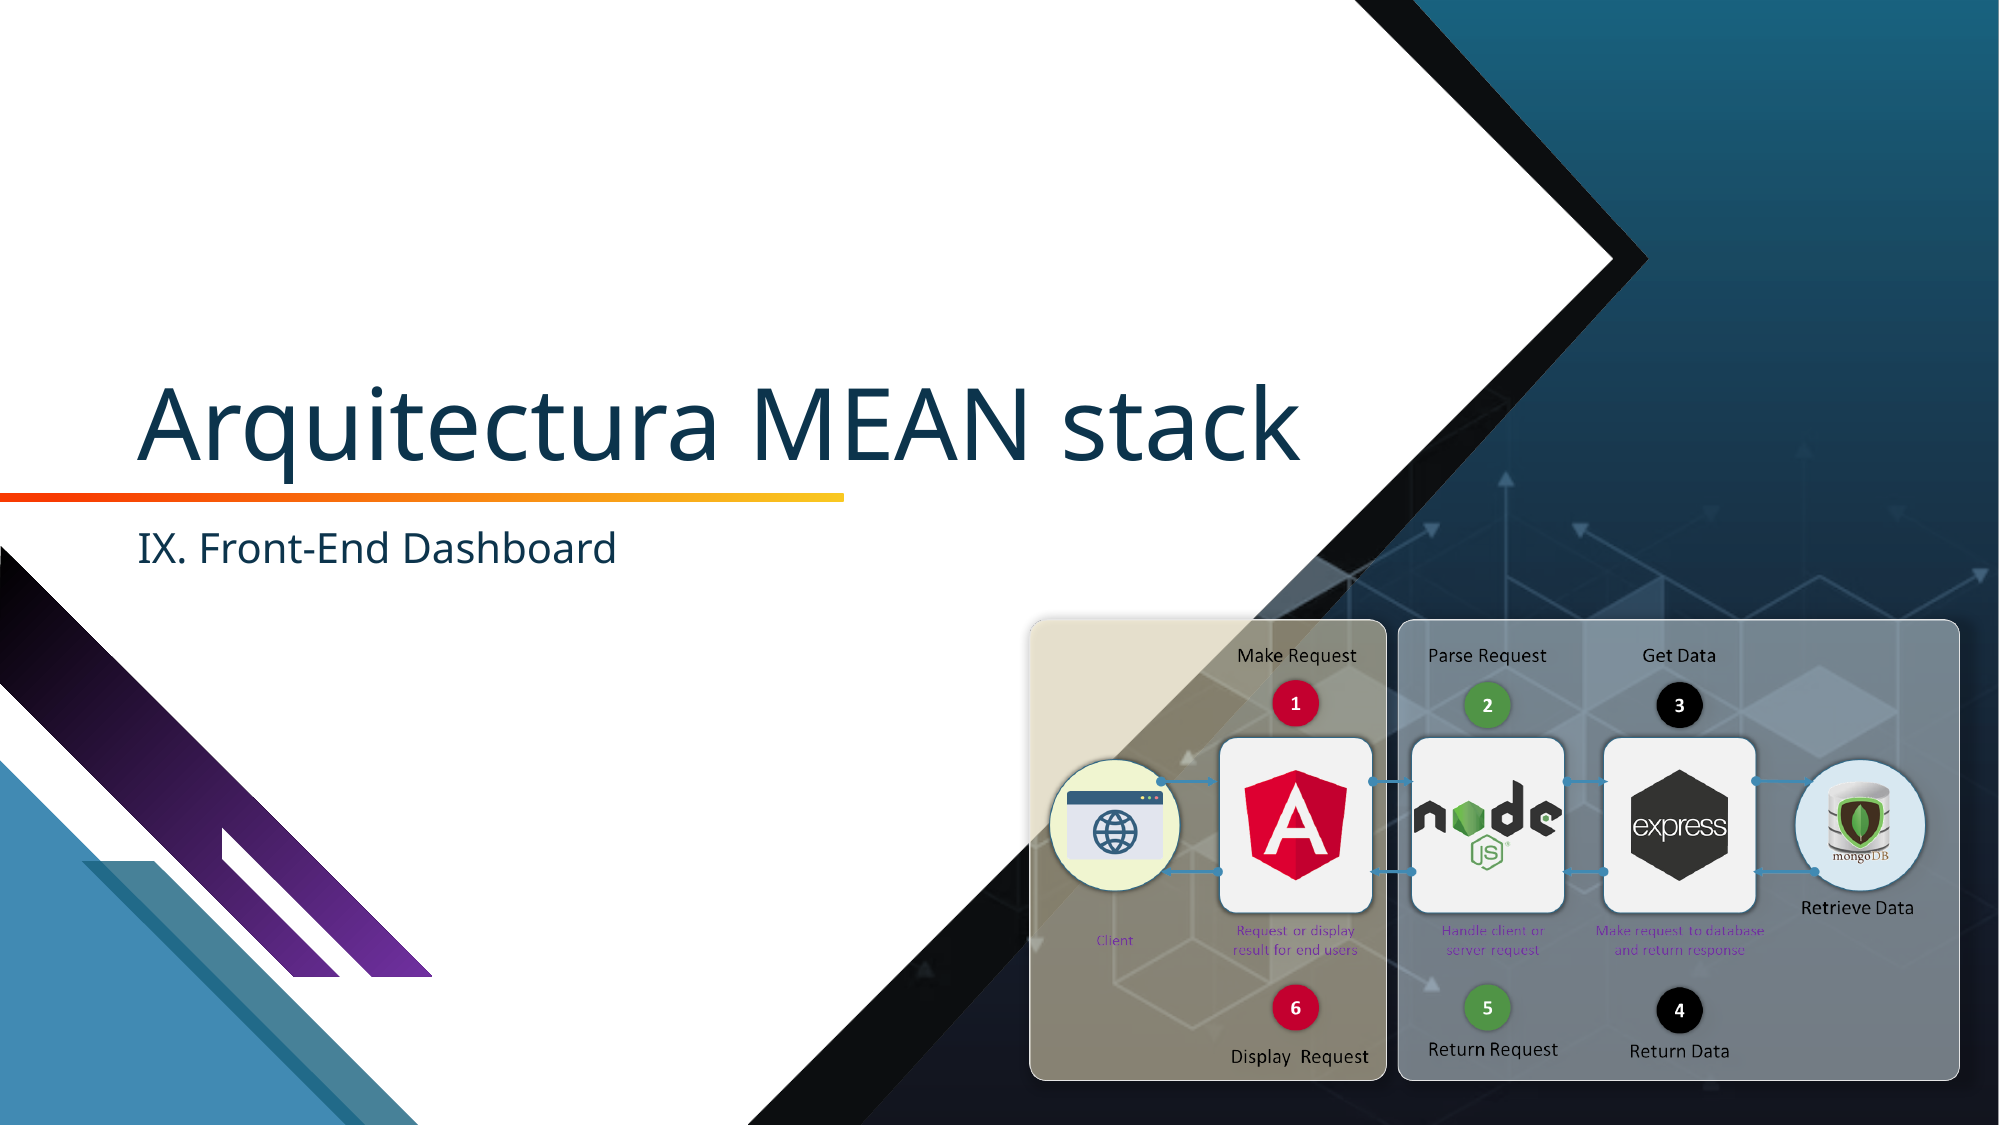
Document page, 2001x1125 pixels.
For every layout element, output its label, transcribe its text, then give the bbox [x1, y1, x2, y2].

subtitle IX. Front-End Dashboard [137, 527, 1325, 693]
text_box [0, 493, 845, 502]
picture [1029, 619, 1960, 1081]
title Arquitectura MEAN stack [137, 120, 1325, 483]
